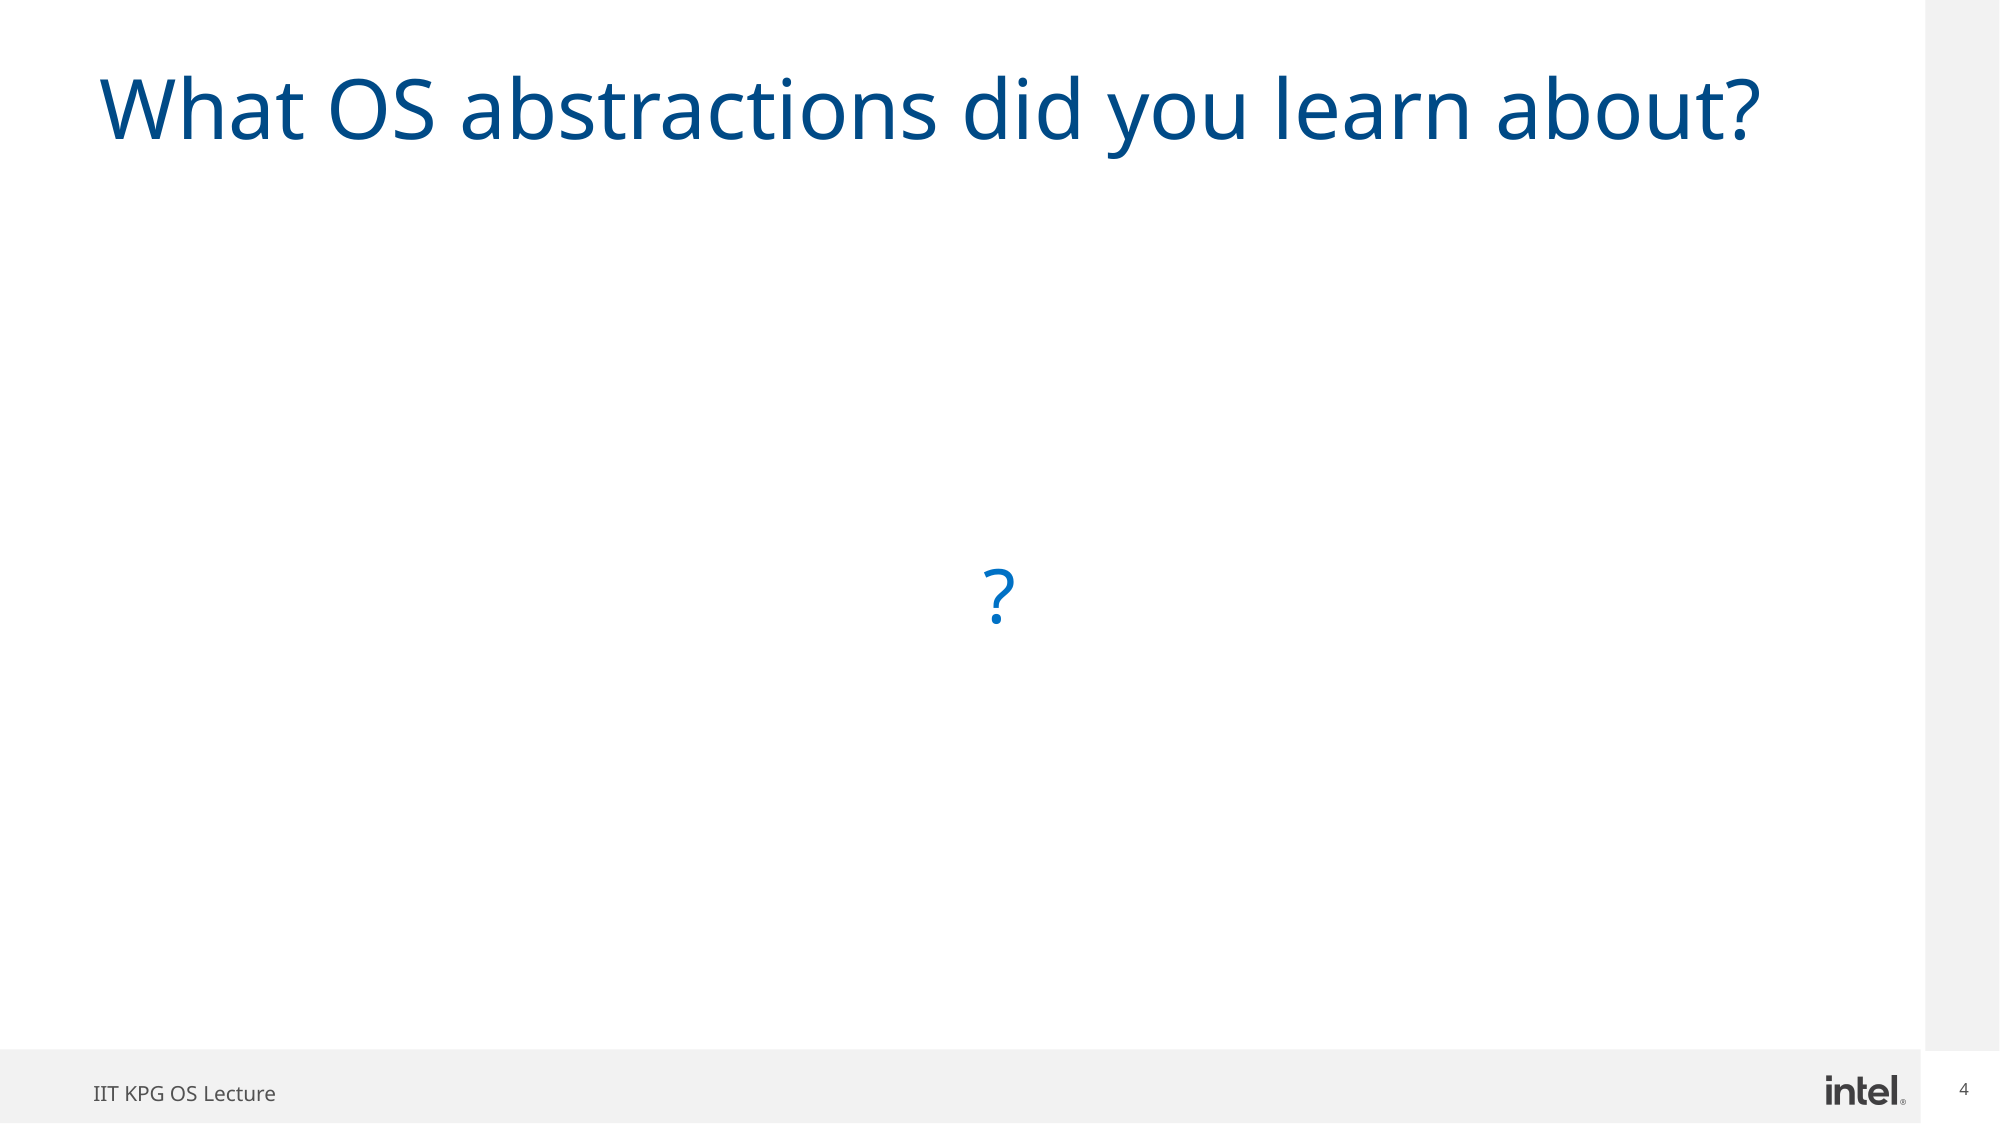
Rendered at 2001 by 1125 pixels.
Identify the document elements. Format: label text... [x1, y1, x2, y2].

title What OS abstractions did you learn about? [99, 67, 1901, 259]
list ? [99, 262, 1900, 959]
picture [1826, 1075, 1906, 1105]
